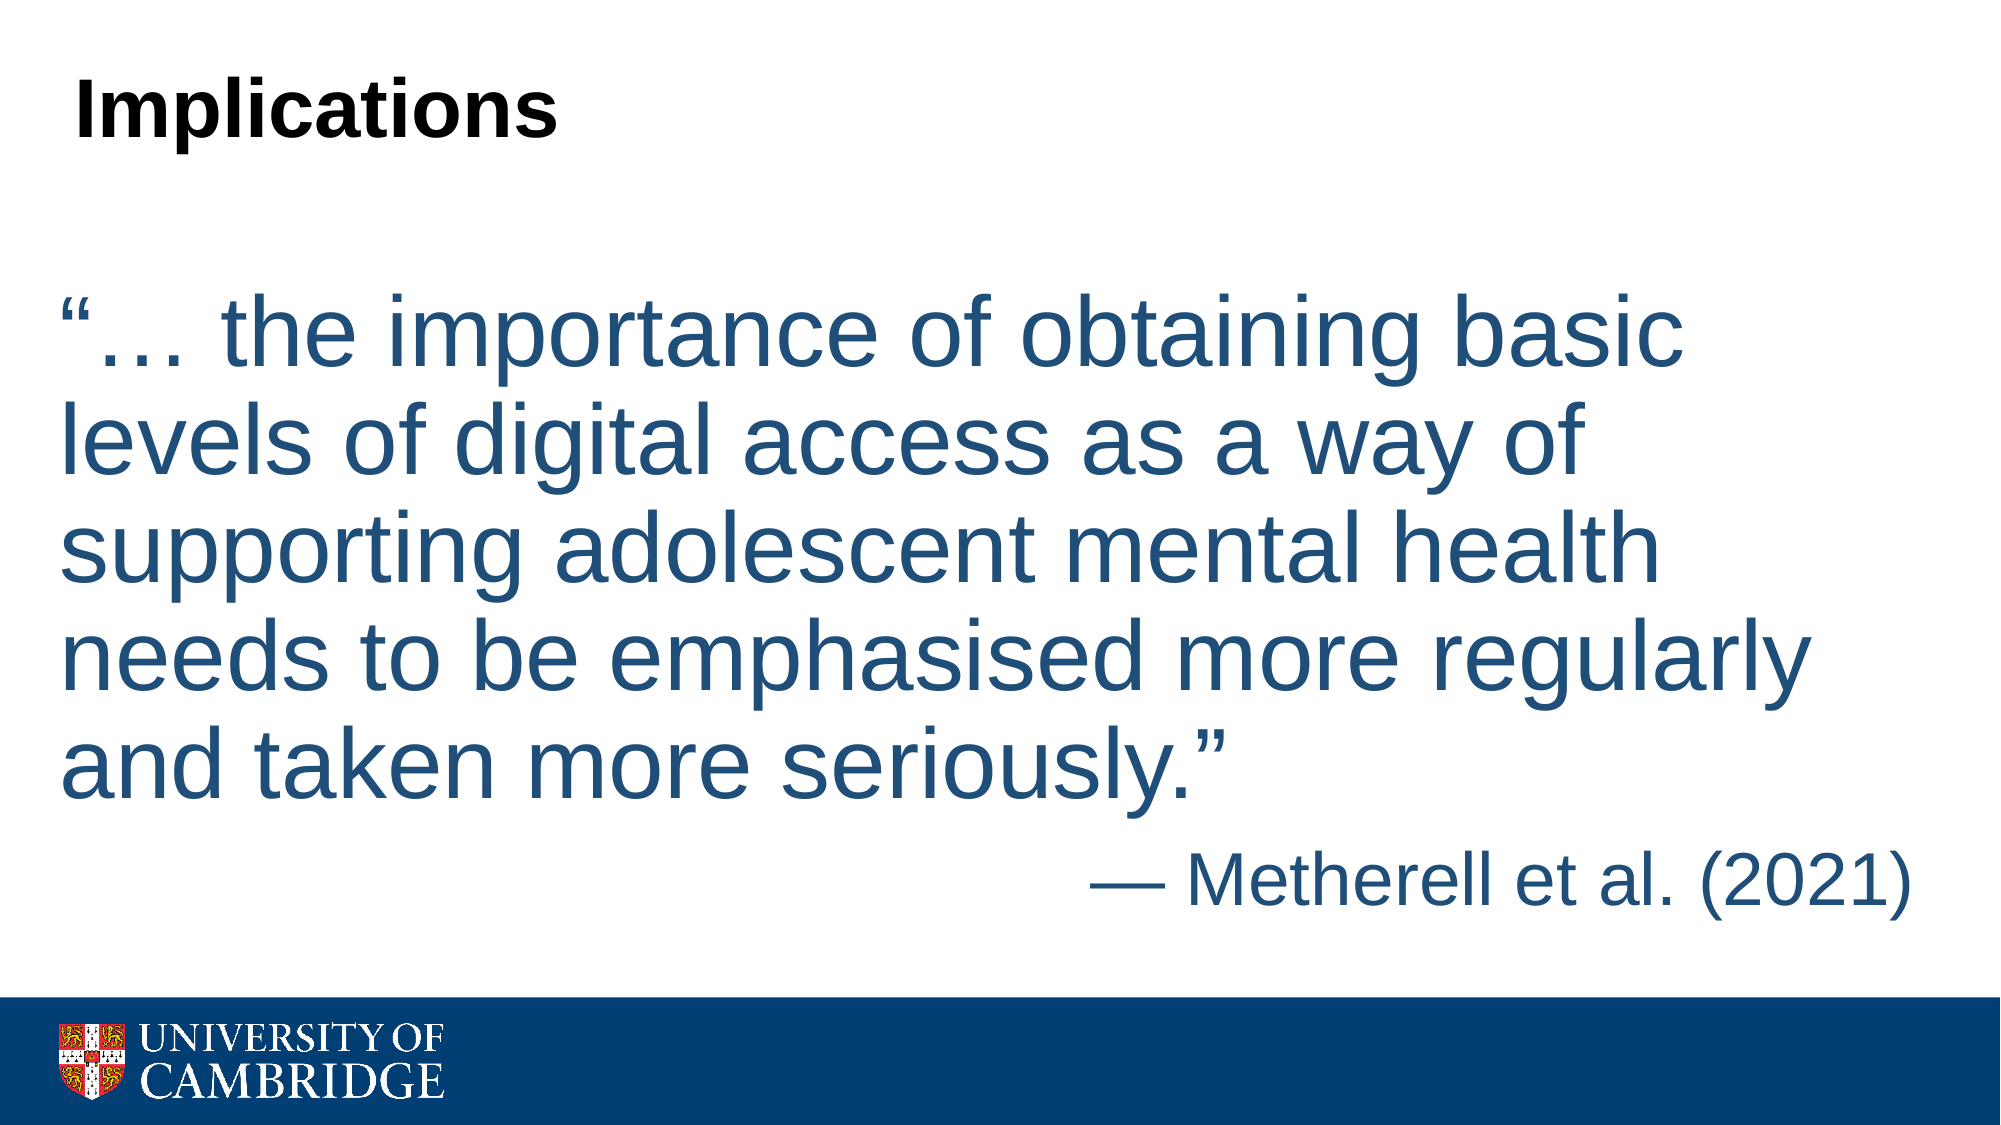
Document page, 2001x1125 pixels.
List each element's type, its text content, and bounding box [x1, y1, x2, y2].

picture [59, 1022, 444, 1100]
list “… the importance of obtaining basic levels of digital access as a way of supporting adolescent mental health needs to be emphasised more regularly and taken more seriously.” — Metherell et al. (2021) [59, 280, 1916, 948]
list Implications [59, 58, 1916, 208]
